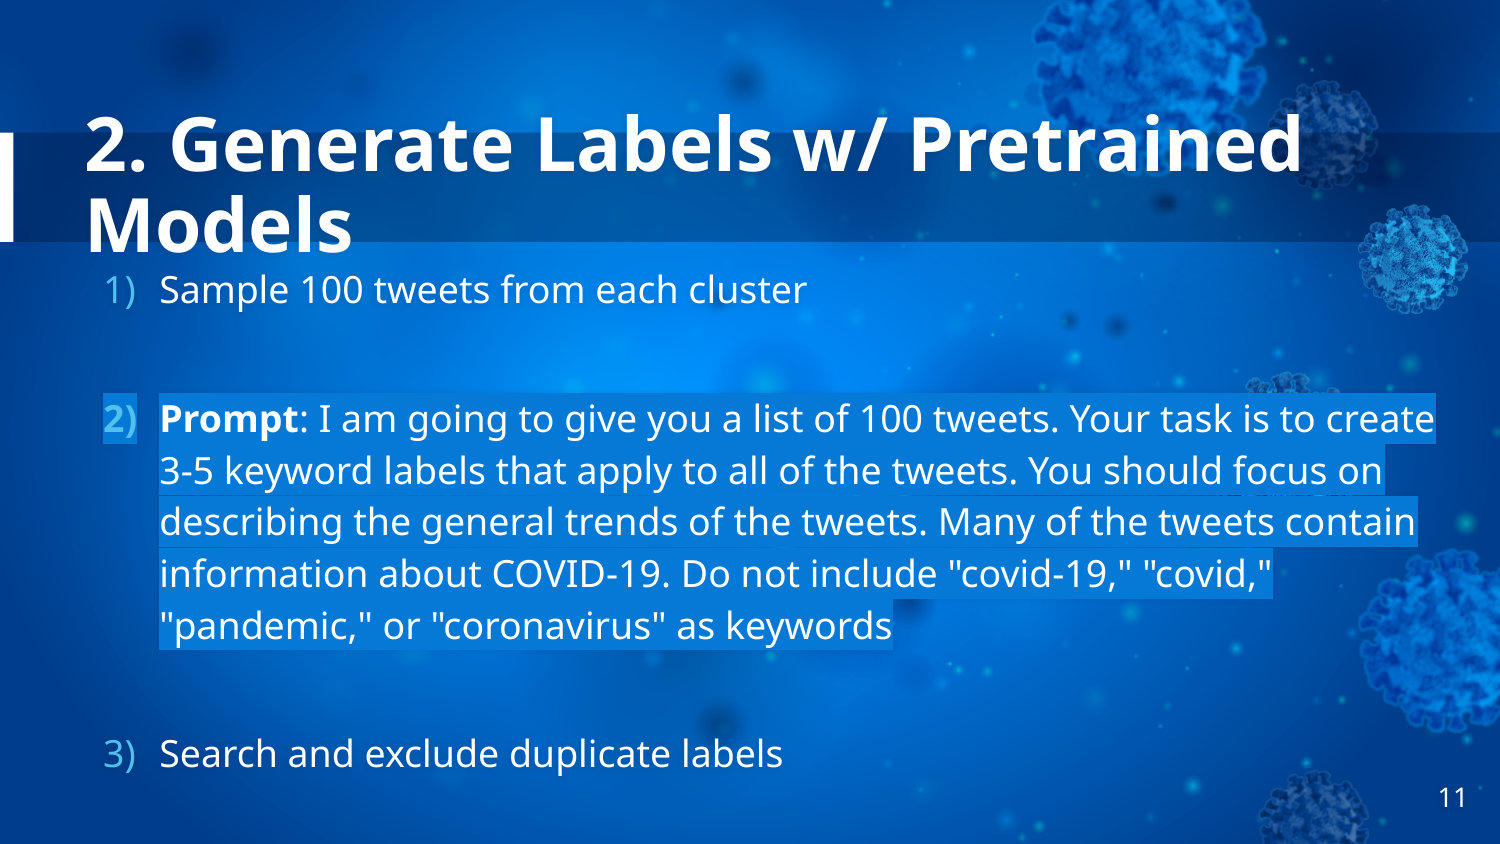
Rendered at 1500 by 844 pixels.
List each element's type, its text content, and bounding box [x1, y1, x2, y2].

picture [0, 0, 1500, 844]
title 2. Generate Labels w/ Pretrained Models [84, 132, 1491, 242]
list Sample 100 tweets from each cluster Prompt: I am going to give you a list of 100 tweets. Your task is to create 3-5 keyword labels that apply to all of the tweets. You should focus on describing the general trends of the tweets. Many of the tweets contain information about COVID-19. Do not include "covid-19," "covid," "pandemic," or "coronavirus" as keywords Search and exclude duplicate labels [84, 259, 1449, 785]
slide_number ‹#› [1378, 766, 1469, 832]
